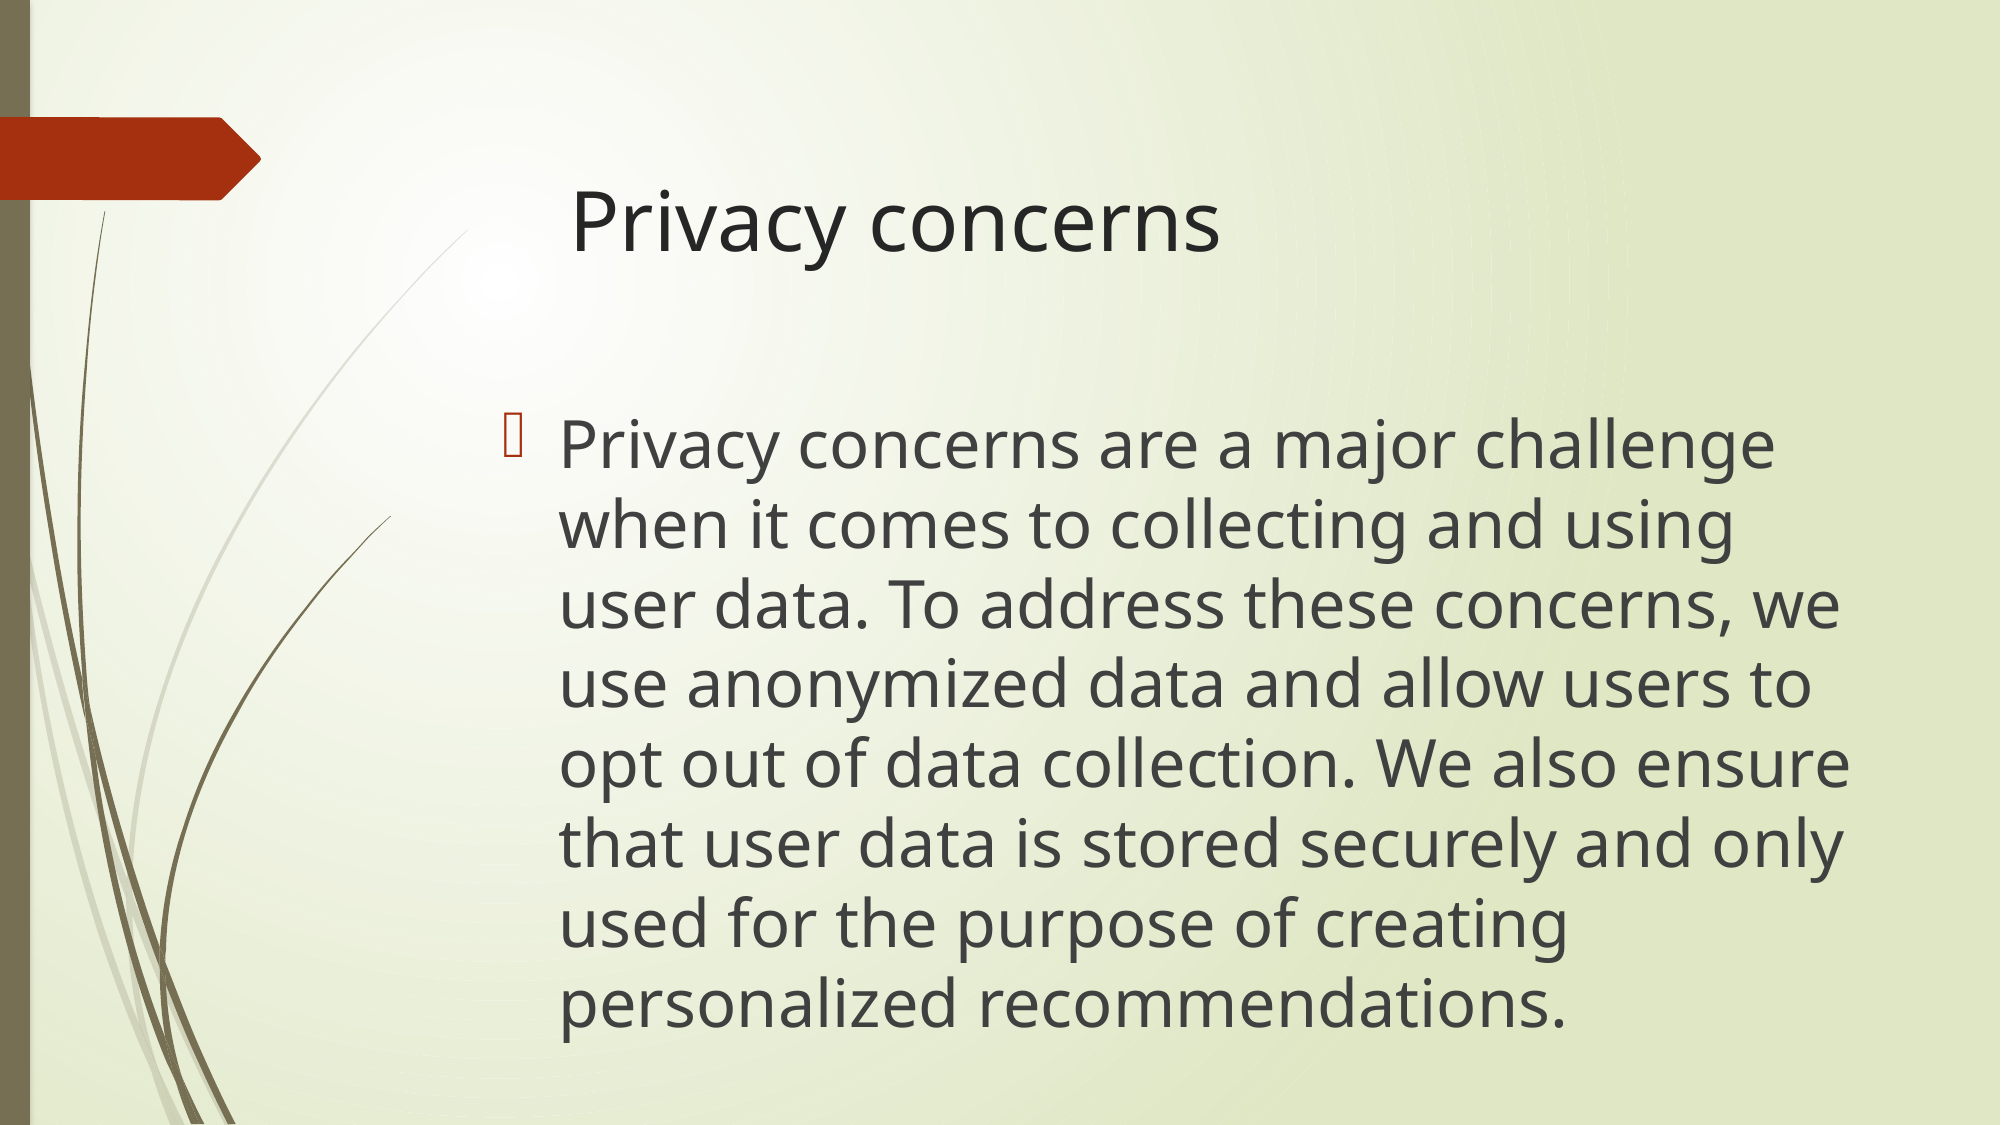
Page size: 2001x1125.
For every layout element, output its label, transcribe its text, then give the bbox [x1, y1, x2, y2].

list Privacy concerns are a major challenge when it comes to collecting and using user data. To address these concerns, we use anonymized data and allow users to opt out of data collection. We also ensure that user data is stored securely and only used for the purpose of creating personalized recommendations. [487, 393, 1888, 1055]
title Privacy concerns [554, 160, 2000, 371]
